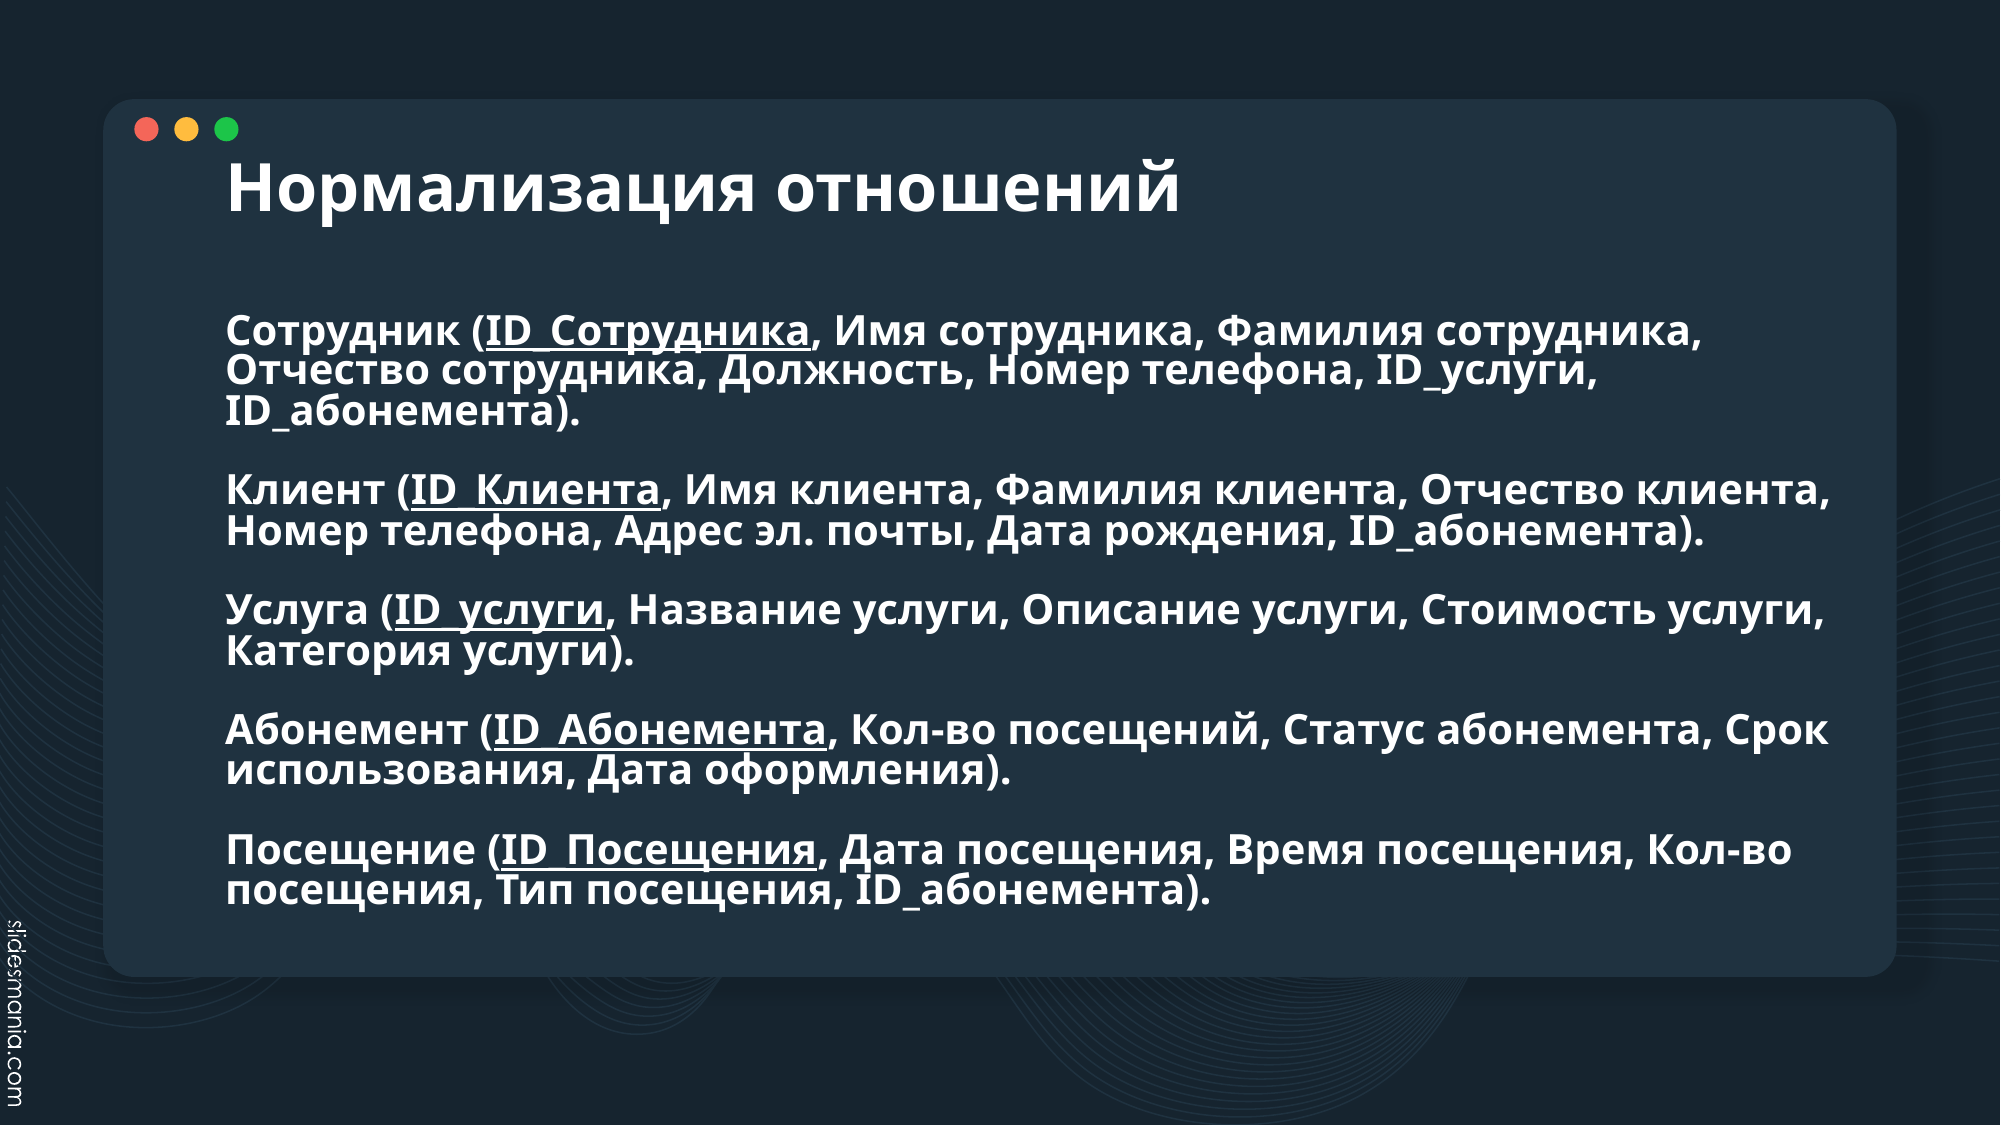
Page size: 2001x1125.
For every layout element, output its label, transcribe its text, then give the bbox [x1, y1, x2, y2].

text_box Сотрудник (ID_Сотрудника, Имя сотрудника, Фамилия сотрудника, Отчество сотрудника, Должность, Номер телефона, ID_услуги, ID_абонемента). Клиент (ID_Клиента, Имя клиента, Фамилия клиента, Отчество клиента, Номер телефона, Адрес эл. почты, Дата рождения, ID_абонемента). Услуга (ID_услуги, Название услуги, Описание услуги, Стоимость услуги, Категория услуги). Абонемент (ID_Абонемента, Кол-во посещений, Статус абонемента, Срок использования, Дата оформления). Посещение (ID_Посещения, Дата посещения, Время посещения, Кол-во посещения, Тип посещения, ID_абонемента). [205, 275, 1872, 951]
title Нормализация отношений [205, 150, 1872, 234]
